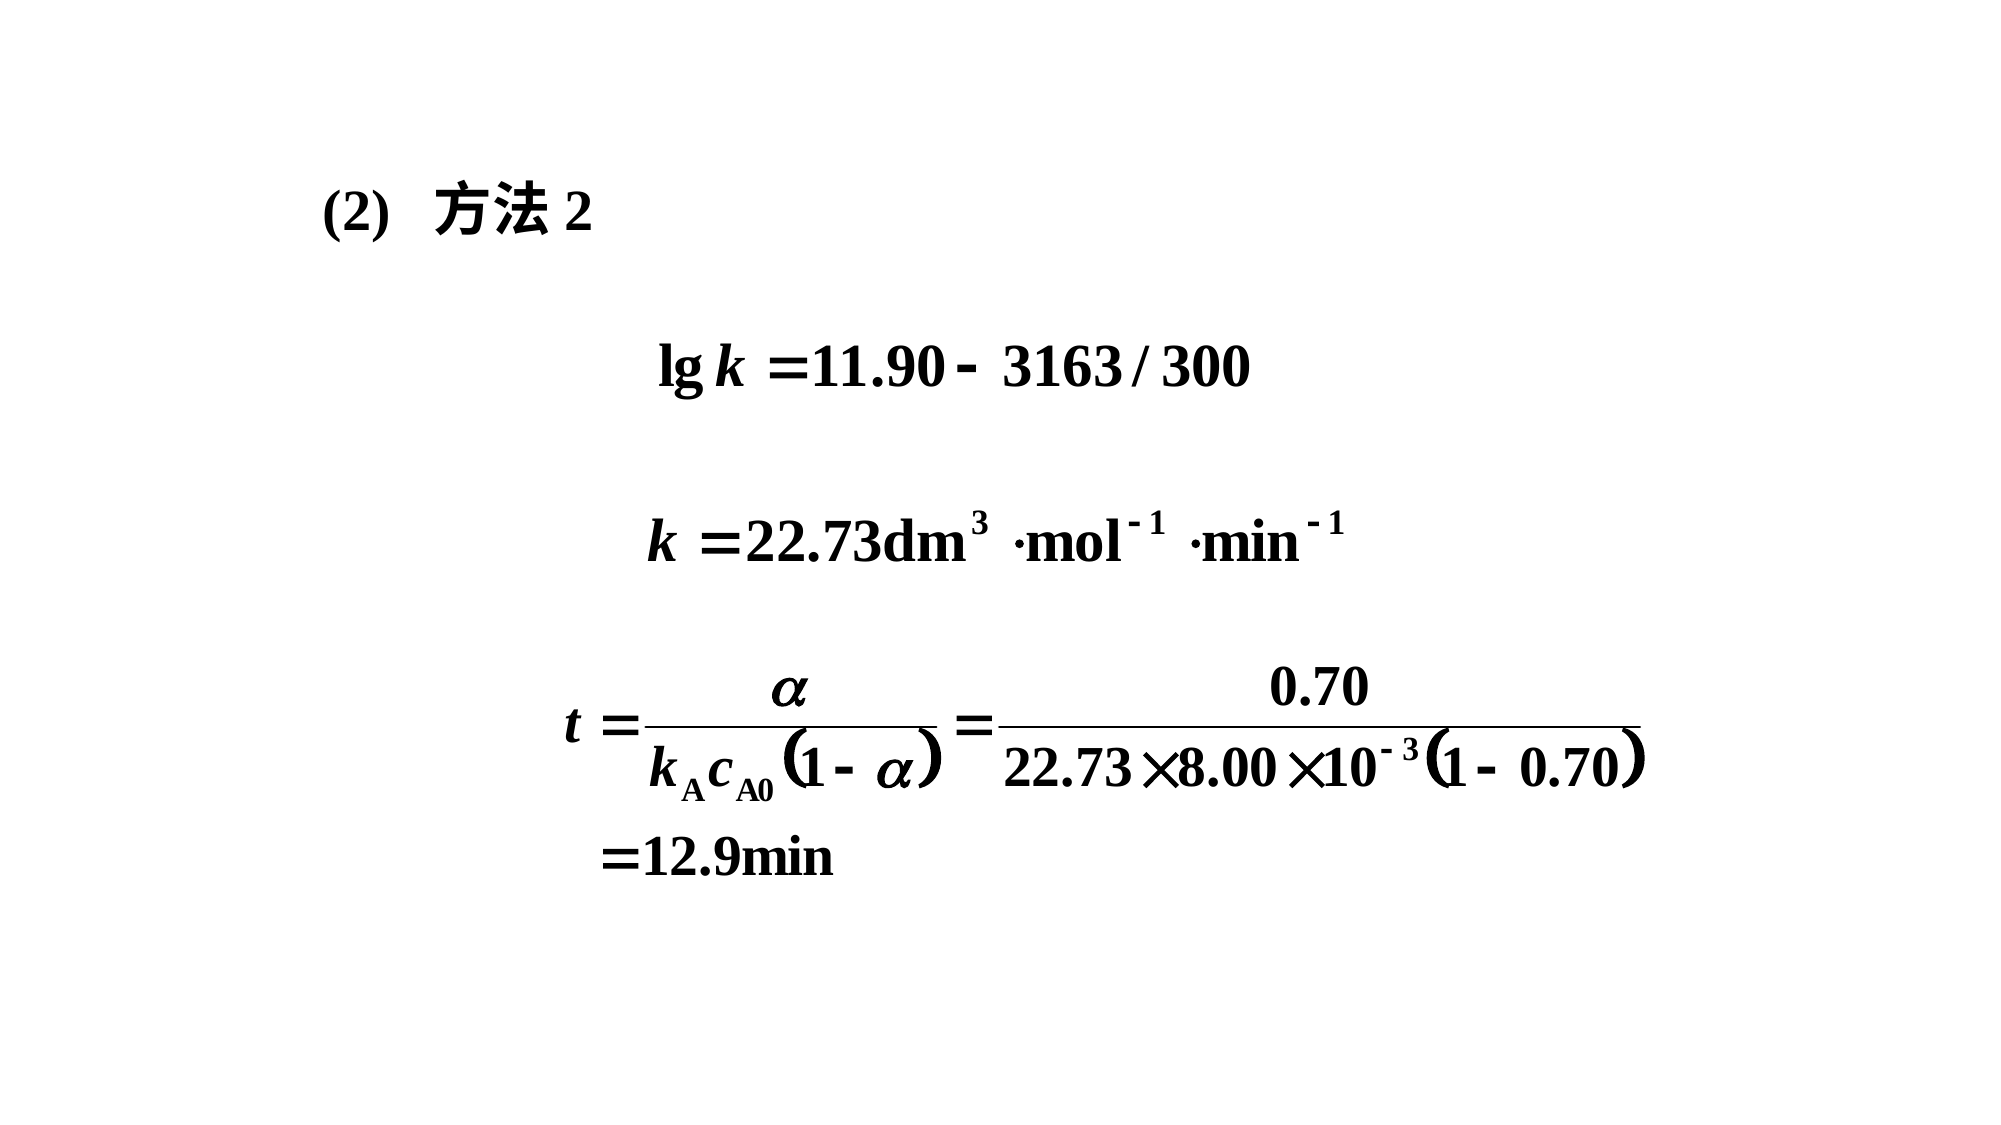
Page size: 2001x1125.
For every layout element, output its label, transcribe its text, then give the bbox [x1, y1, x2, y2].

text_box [650, 329, 1265, 412]
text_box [555, 648, 1651, 890]
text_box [638, 495, 1355, 577]
text_box (2) 方法2 [307, 164, 627, 250]
